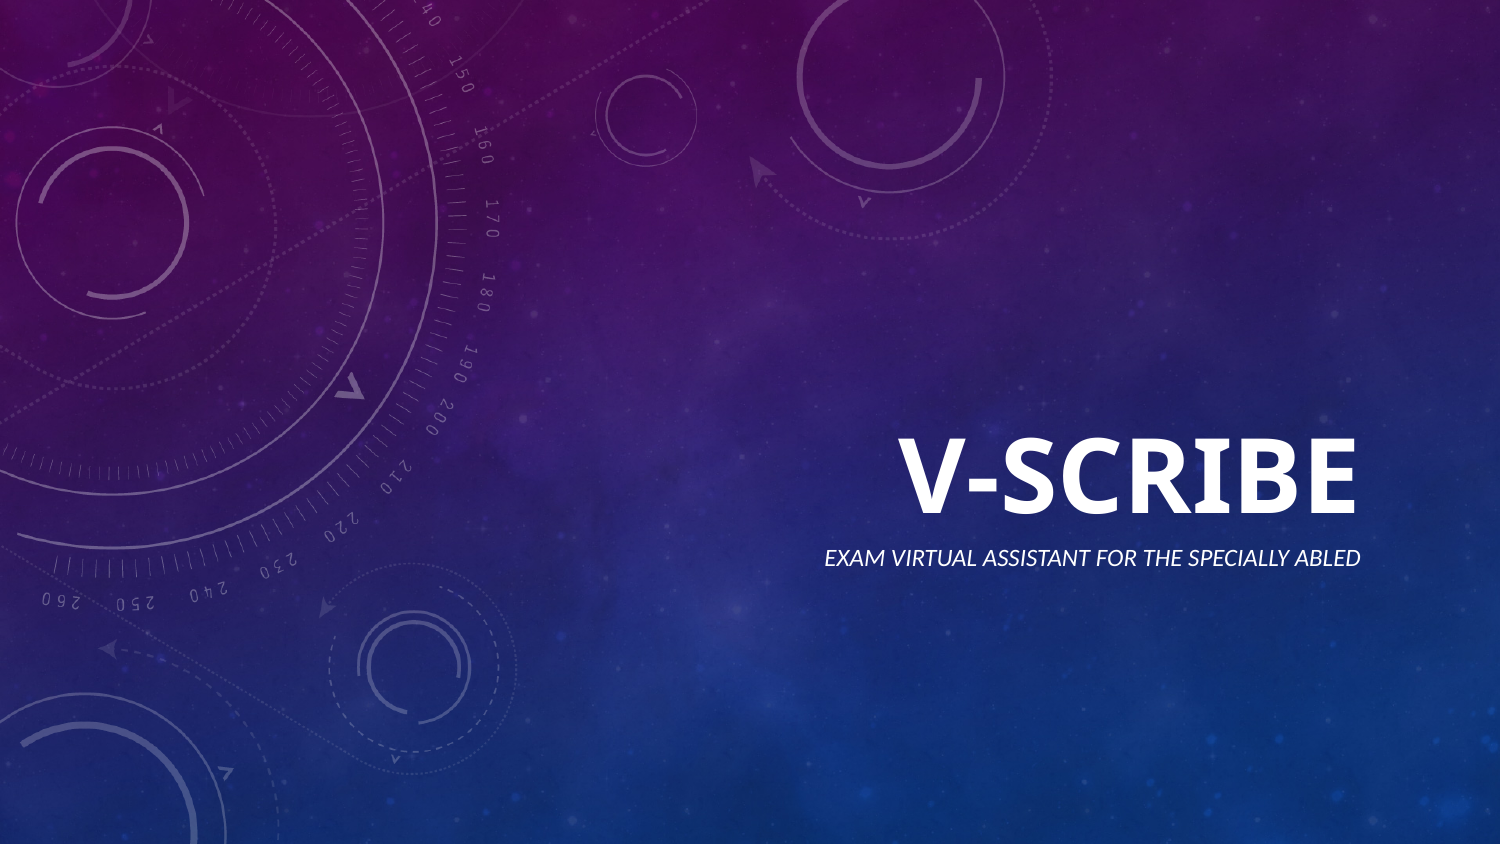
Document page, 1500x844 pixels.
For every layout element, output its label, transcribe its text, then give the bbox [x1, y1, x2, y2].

picture [0, 0, 1500, 844]
title V-SCRIBE [487, 241, 1373, 539]
subtitle EXAM VIRTUAL ASSISTANT FOR THE SPECIALLY ABLED [487, 539, 1373, 713]
